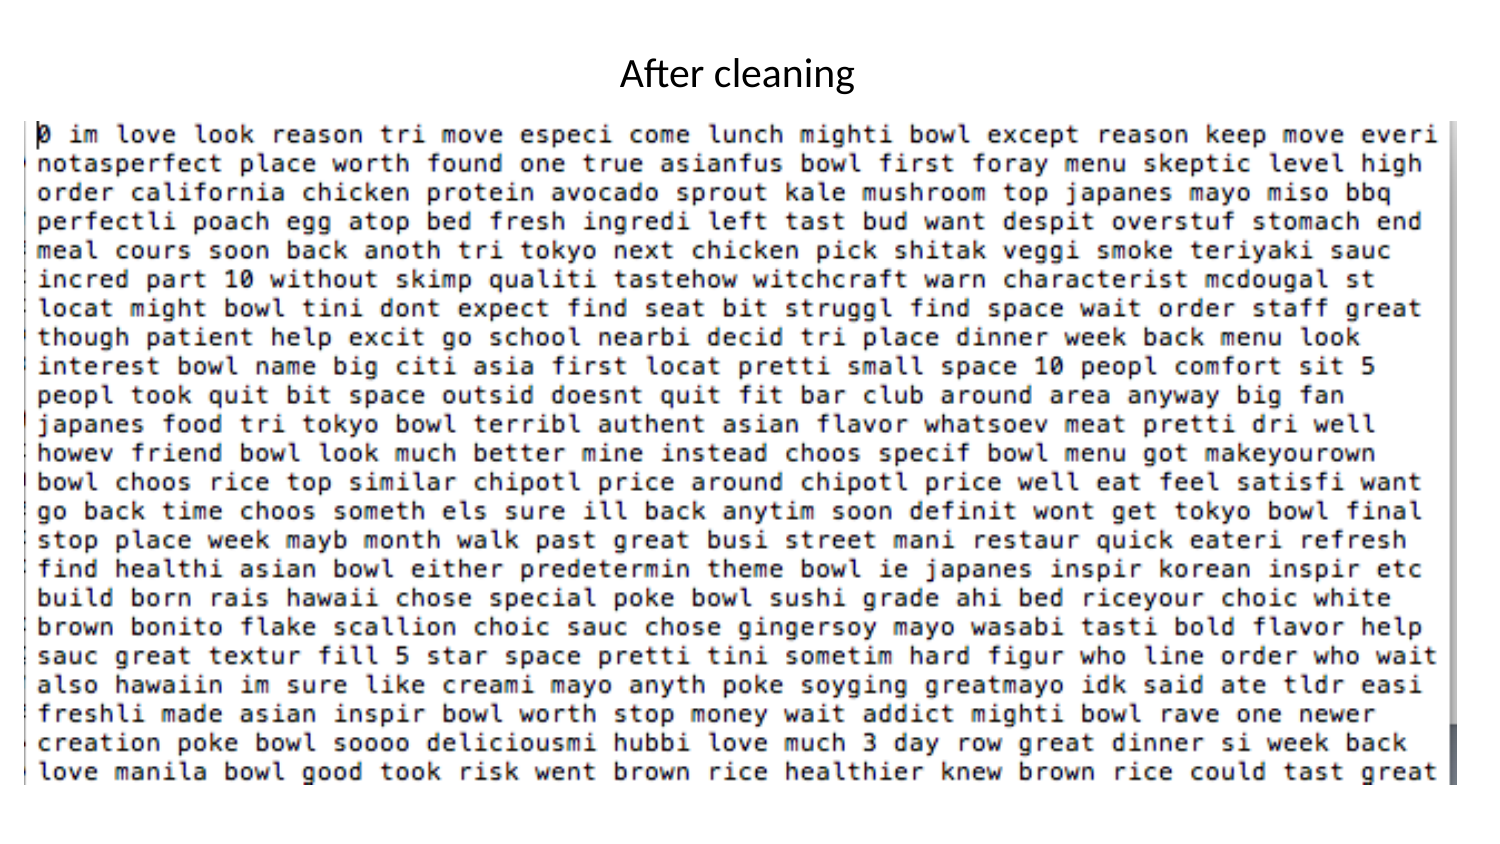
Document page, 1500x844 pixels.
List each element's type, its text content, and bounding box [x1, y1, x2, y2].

title After cleaning [62, 0, 1413, 120]
picture [24, 121, 1457, 785]
